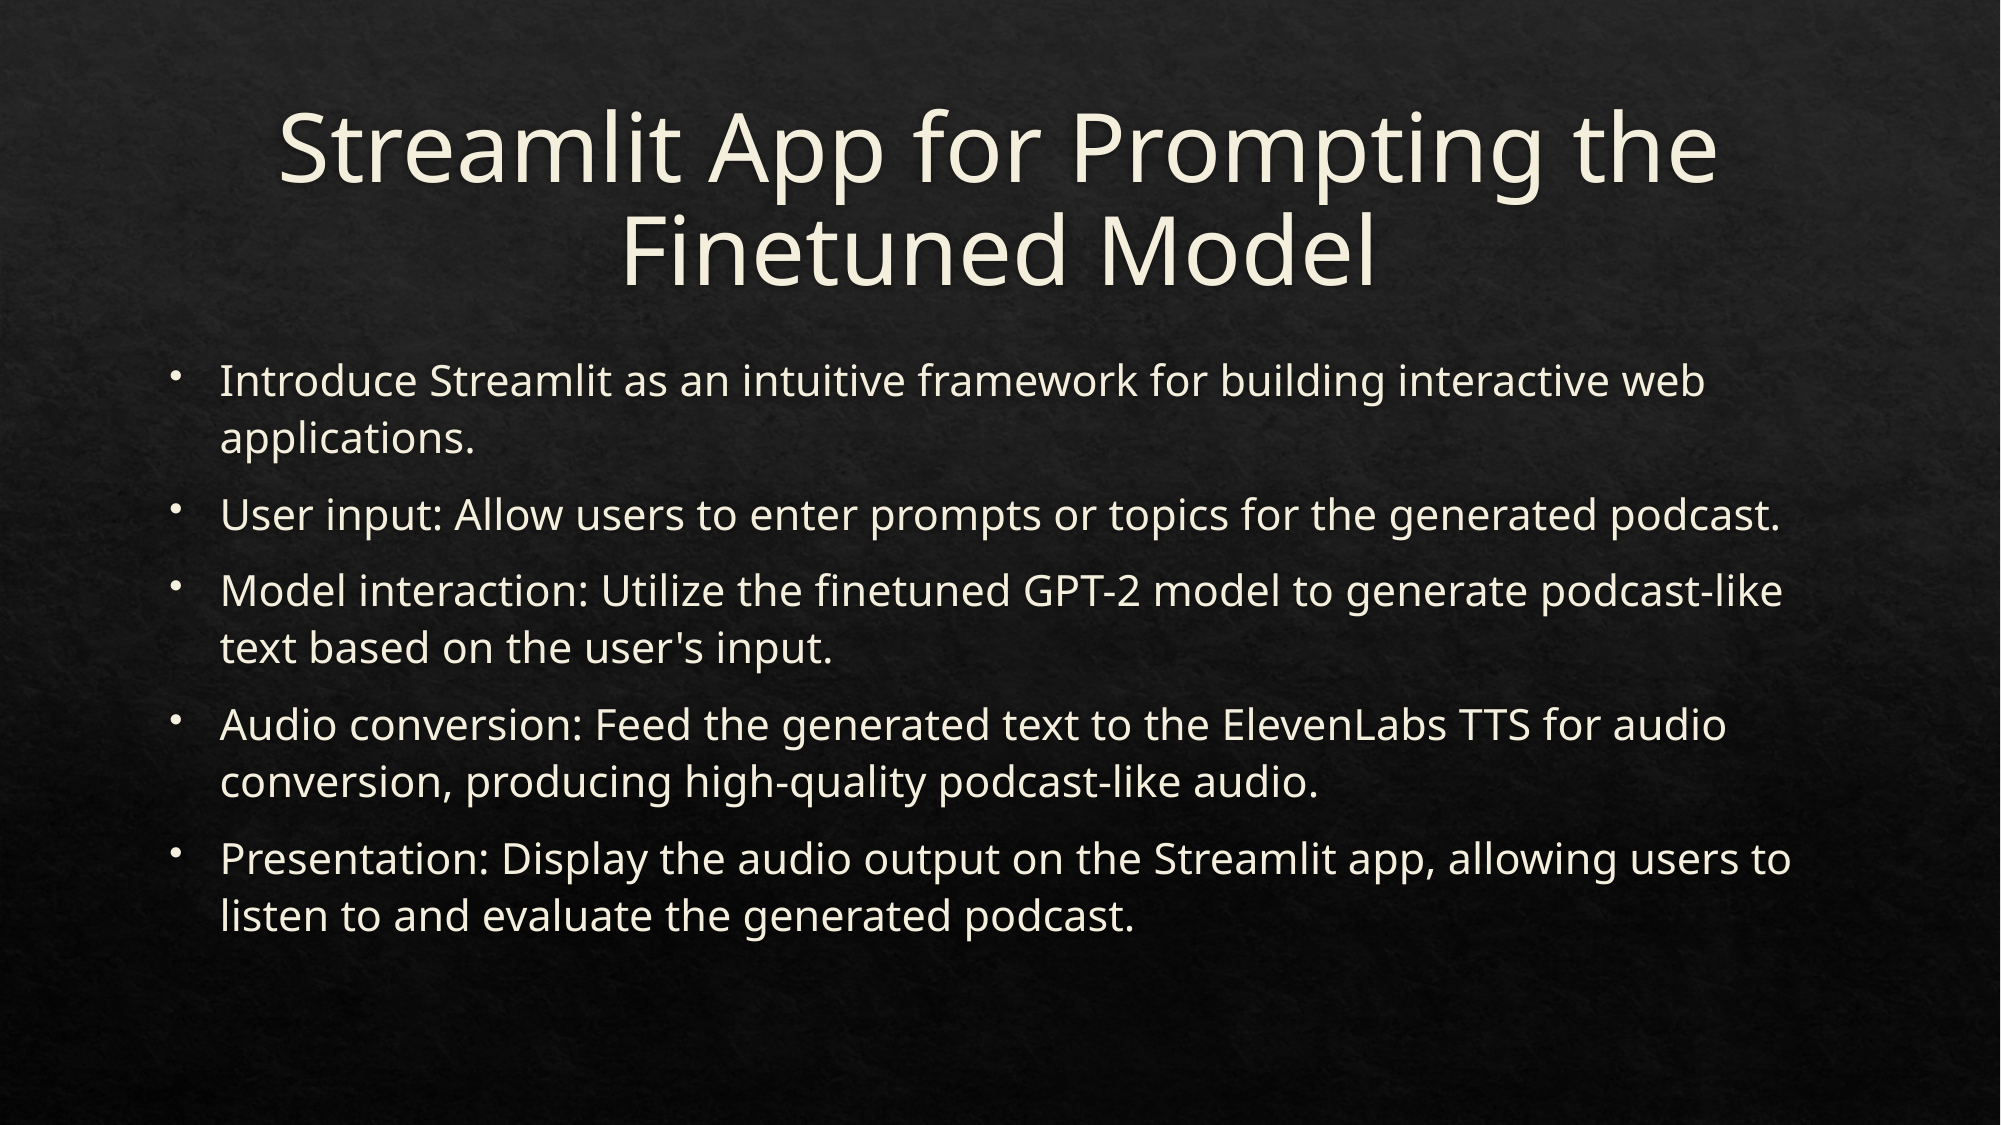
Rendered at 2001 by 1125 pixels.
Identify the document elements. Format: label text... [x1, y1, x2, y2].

list Introduce Streamlit as an intuitive framework for building interactive web applications. User input: Allow users to enter prompts or topics for the generated podcast. Model interaction: Utilize the finetuned GPT-2 model to generate podcast-like text based on the user's input. Audio conversion: Feed the generated text to the ElevenLabs TTS for audio conversion, producing high-quality podcast-like audio. Presentation: Display the audio output on the Streamlit app, allowing users to listen to and evaluate the generated podcast. [149, 340, 1849, 950]
title Streamlit App for Prompting the Finetuned Model [149, 99, 1849, 307]
